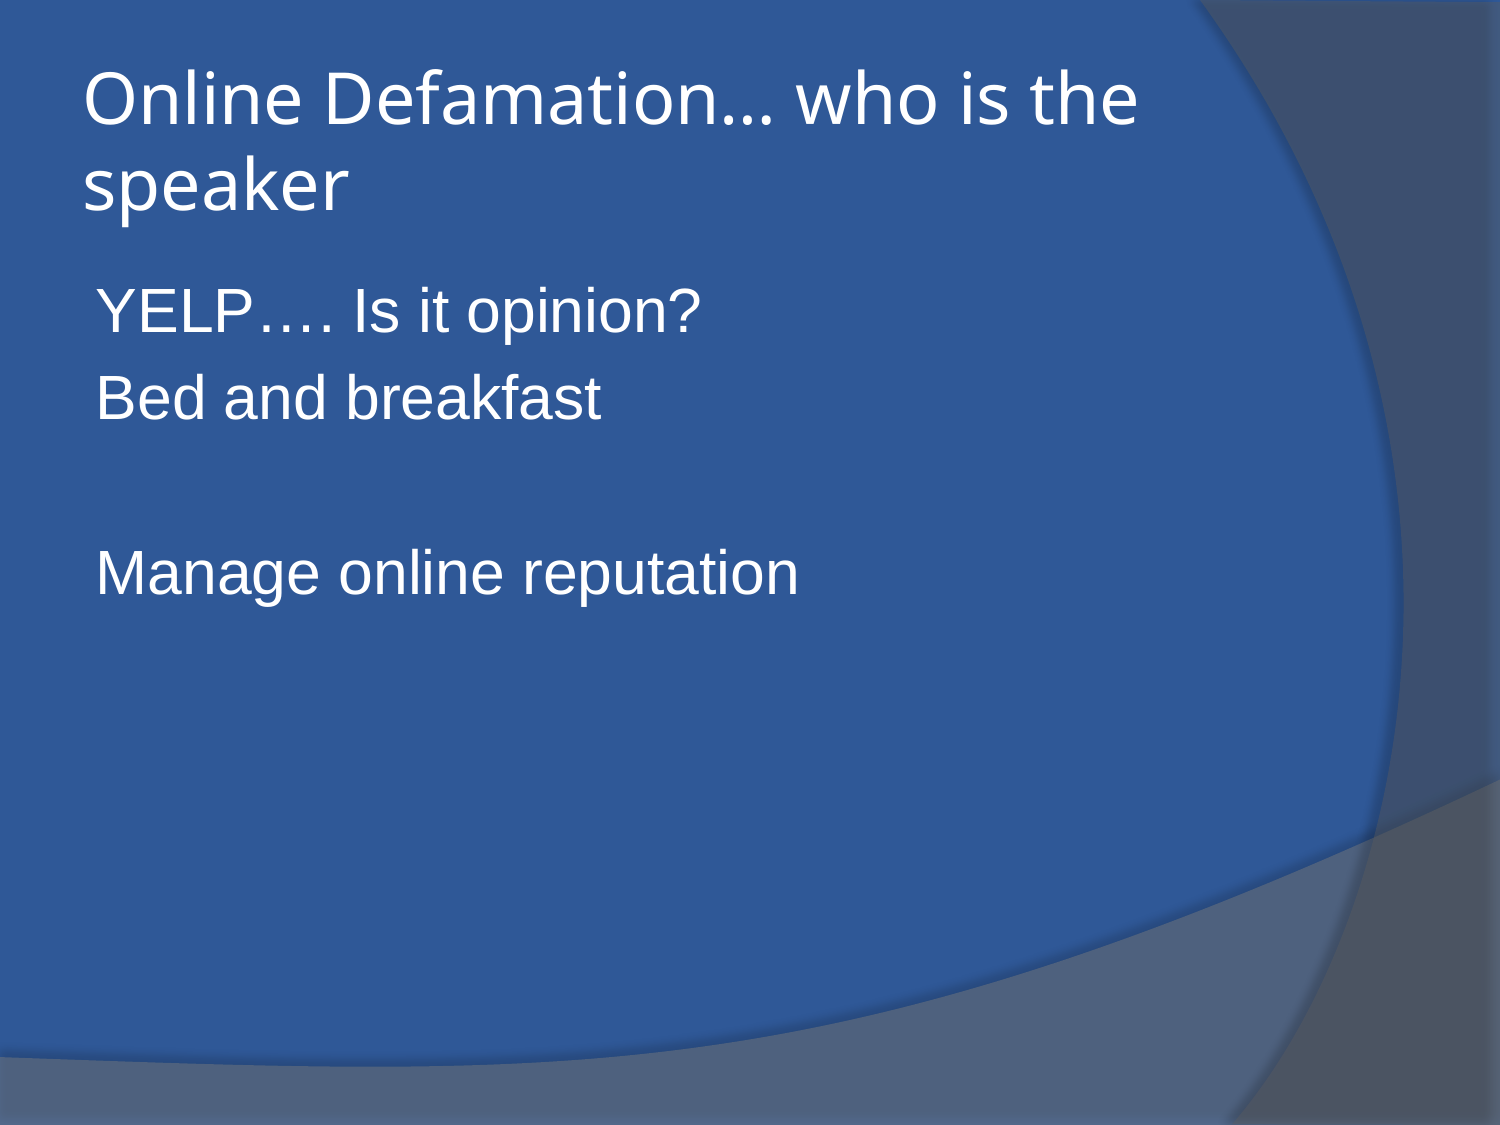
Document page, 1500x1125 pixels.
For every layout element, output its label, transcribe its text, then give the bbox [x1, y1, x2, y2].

title Online Defamation… who is the speaker [75, 45, 1300, 233]
list YELP…. Is it opinion? Bed and breakfast Manage online reputation [75, 262, 1300, 1005]
